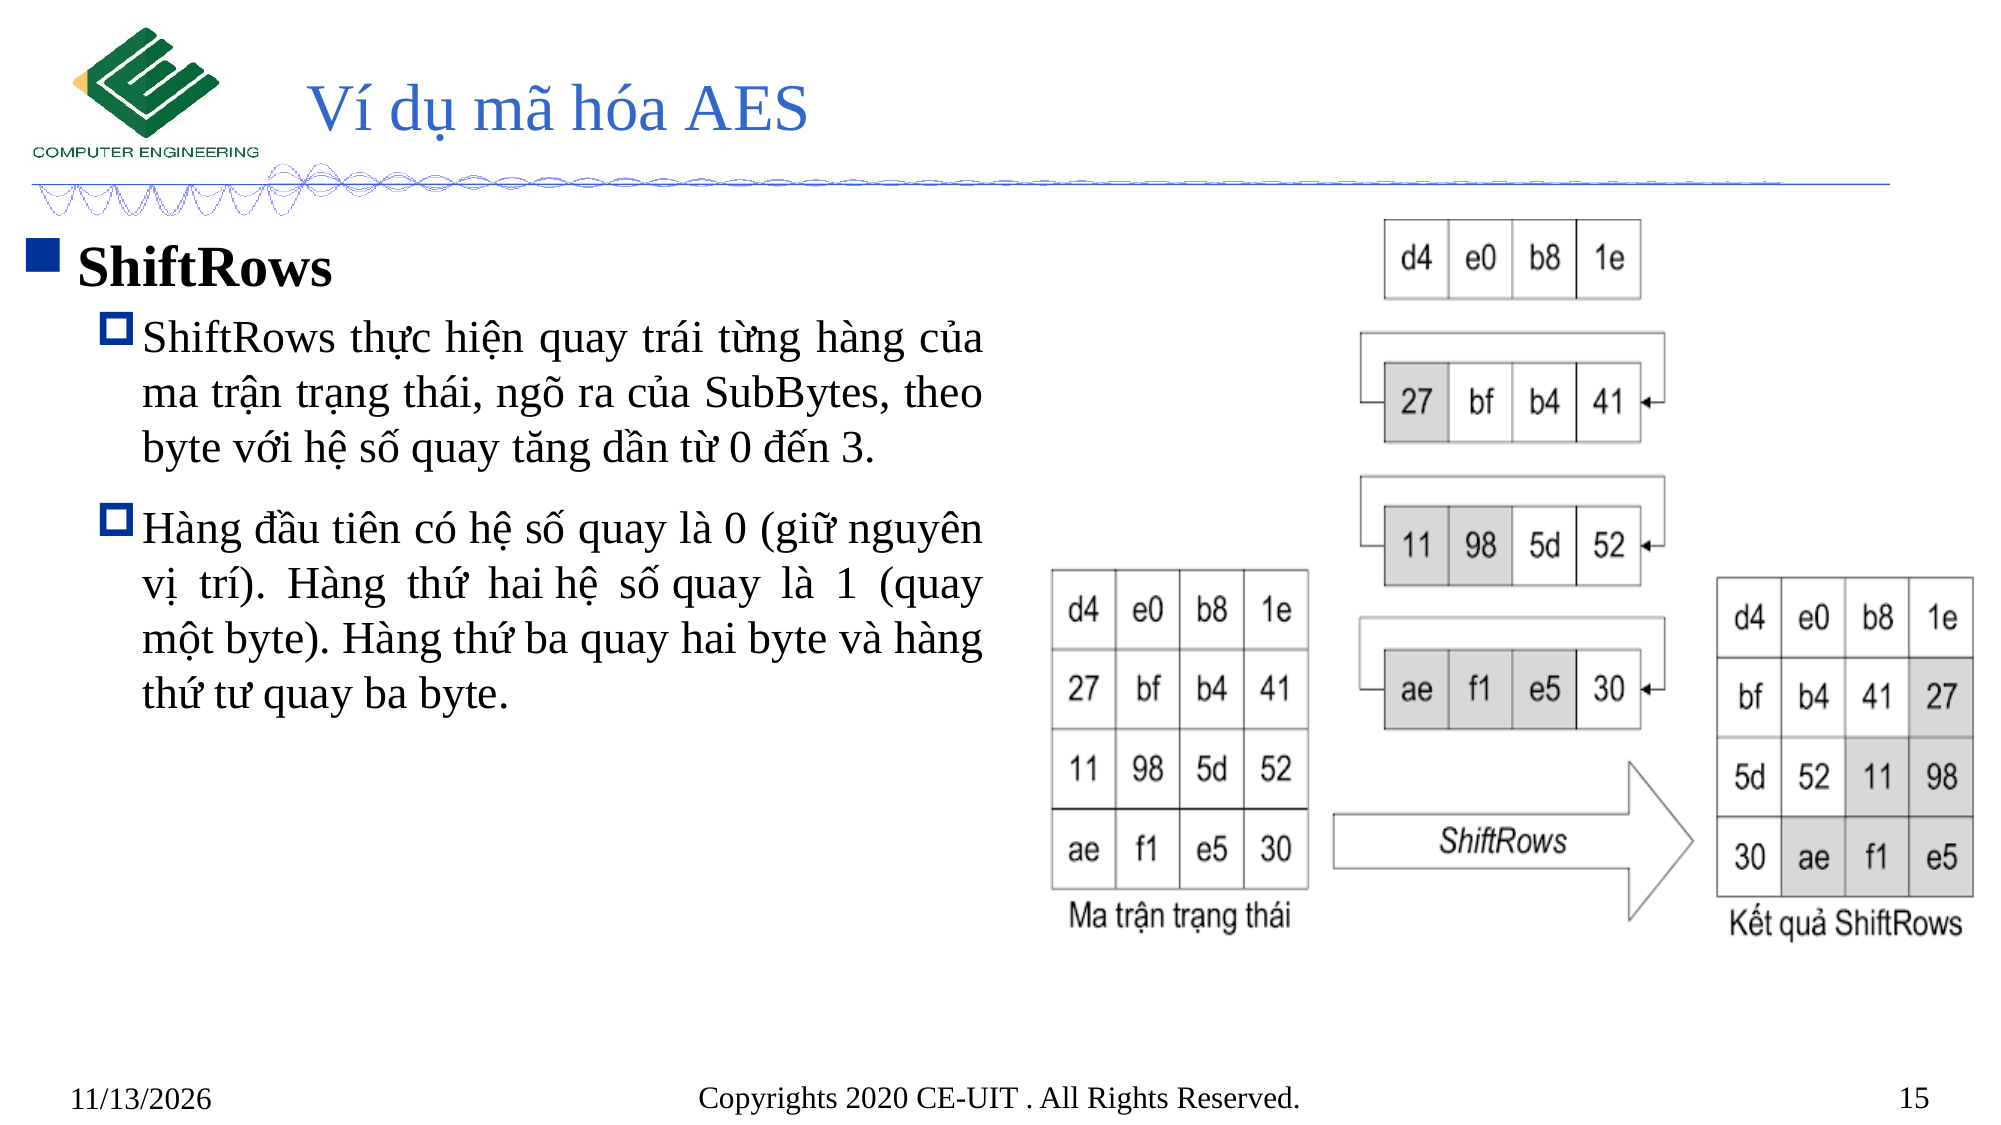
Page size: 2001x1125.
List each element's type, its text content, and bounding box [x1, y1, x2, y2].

picture [1000, 219, 1992, 968]
footer Copyrights 2020 CE-UIT . All Rights Reserved. [385, 1070, 1615, 1118]
title Ví dụ mã hóa AES [291, 46, 1901, 162]
slide_number 15 [1615, 1070, 1946, 1118]
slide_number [54, 1070, 385, 1118]
picture [23, 0, 268, 184]
list ShiftRows ShiftRows thực hiện quay trái từng hàng của ma trận trạng thái, ngõ ra của SubBytes, theo byte với hệ số quay tăng dần từ 0 đến 3. Hàng đầu tiên có hệ số quay là 0 (giữ nguyên vị trí). Hàng thứ hai hệ số quay là 1 (quay một byte). Hàng thứ ba quay hai byte và hàng thứ tư quay ba byte. [5, 220, 1000, 1010]
